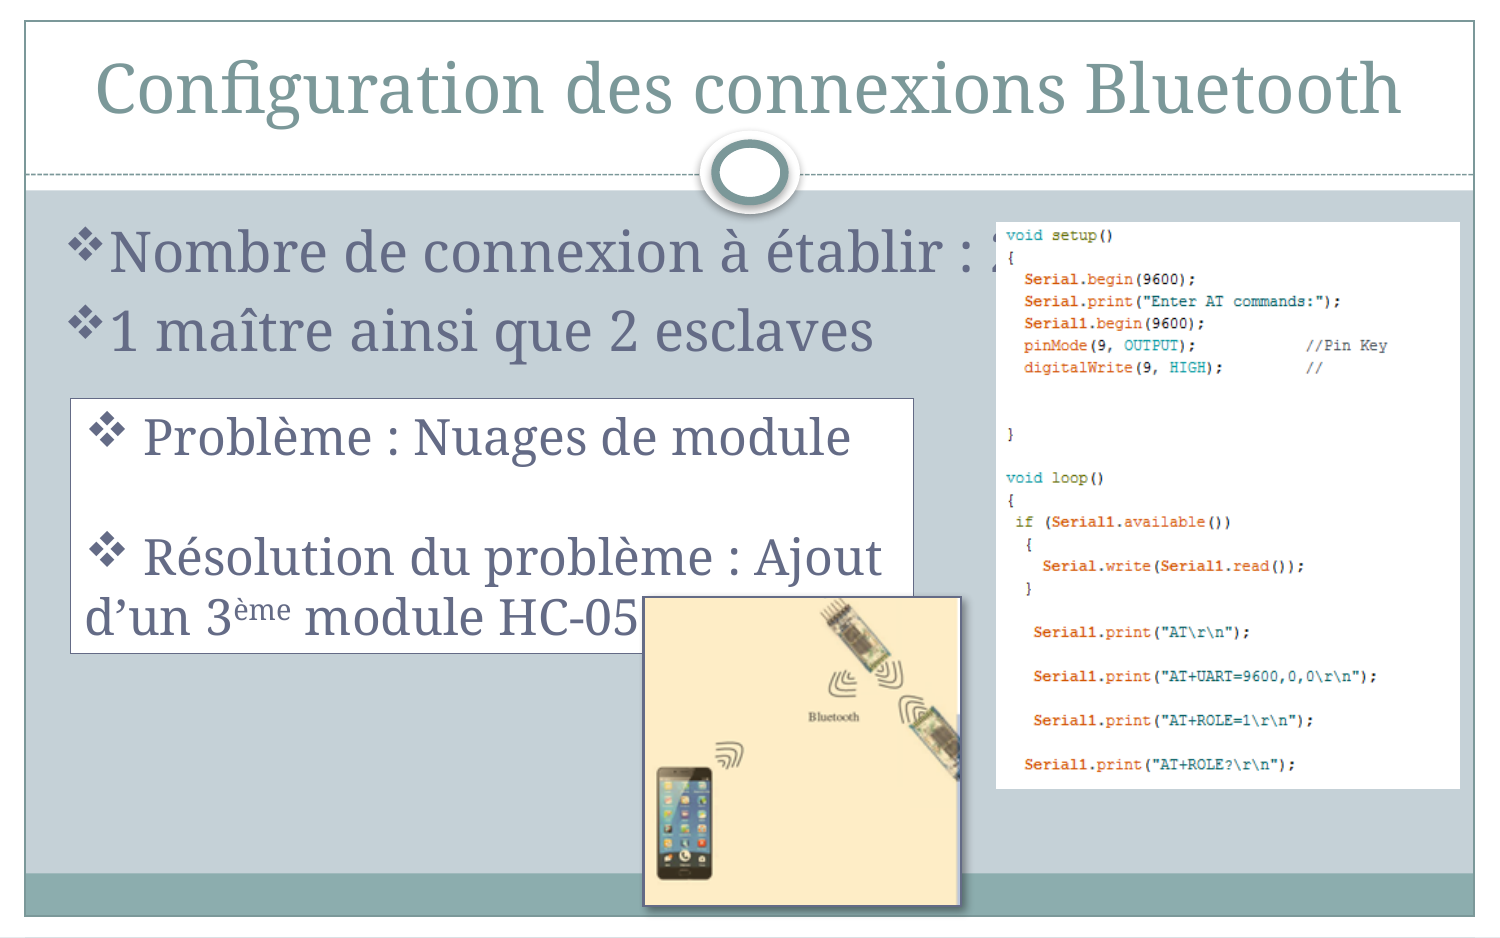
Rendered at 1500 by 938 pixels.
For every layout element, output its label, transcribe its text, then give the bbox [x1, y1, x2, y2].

title Configuration des connexions Bluetooth [49, 31, 1450, 135]
text_box Problème : Nuages de module Résolution du problème : Ajout d’un 3ème module HC-05 [70, 398, 914, 654]
picture [644, 597, 961, 906]
picture [995, 222, 1460, 789]
list Nombre de connexion à établir : 2 1 maître ainsi que 2 esclaves [49, 208, 1445, 834]
